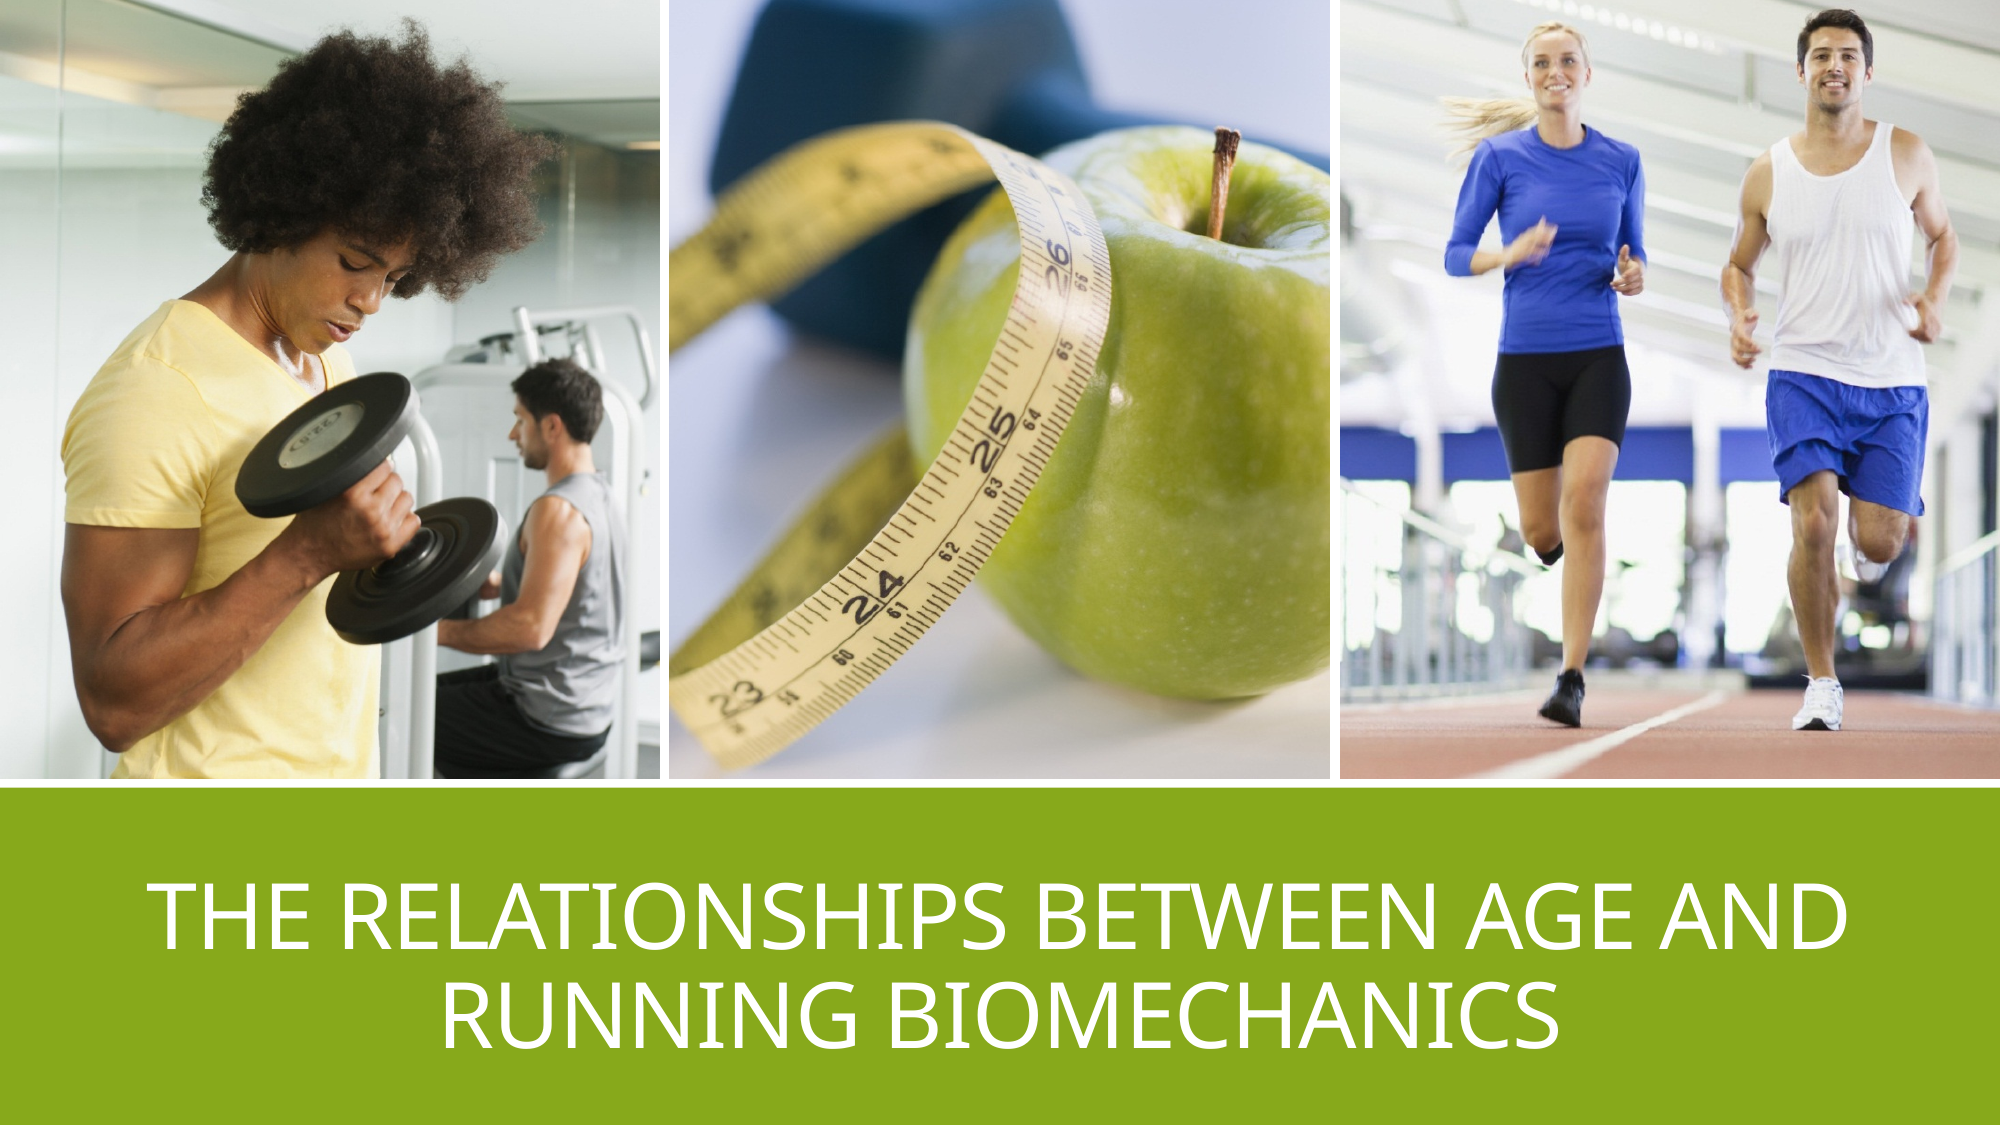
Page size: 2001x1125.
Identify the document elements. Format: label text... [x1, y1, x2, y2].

picture [0, 0, 660, 779]
picture [1339, 0, 2000, 779]
title The Relationships between Age and Running Biomechanics [87, 806, 1913, 1076]
picture [669, 0, 1330, 779]
